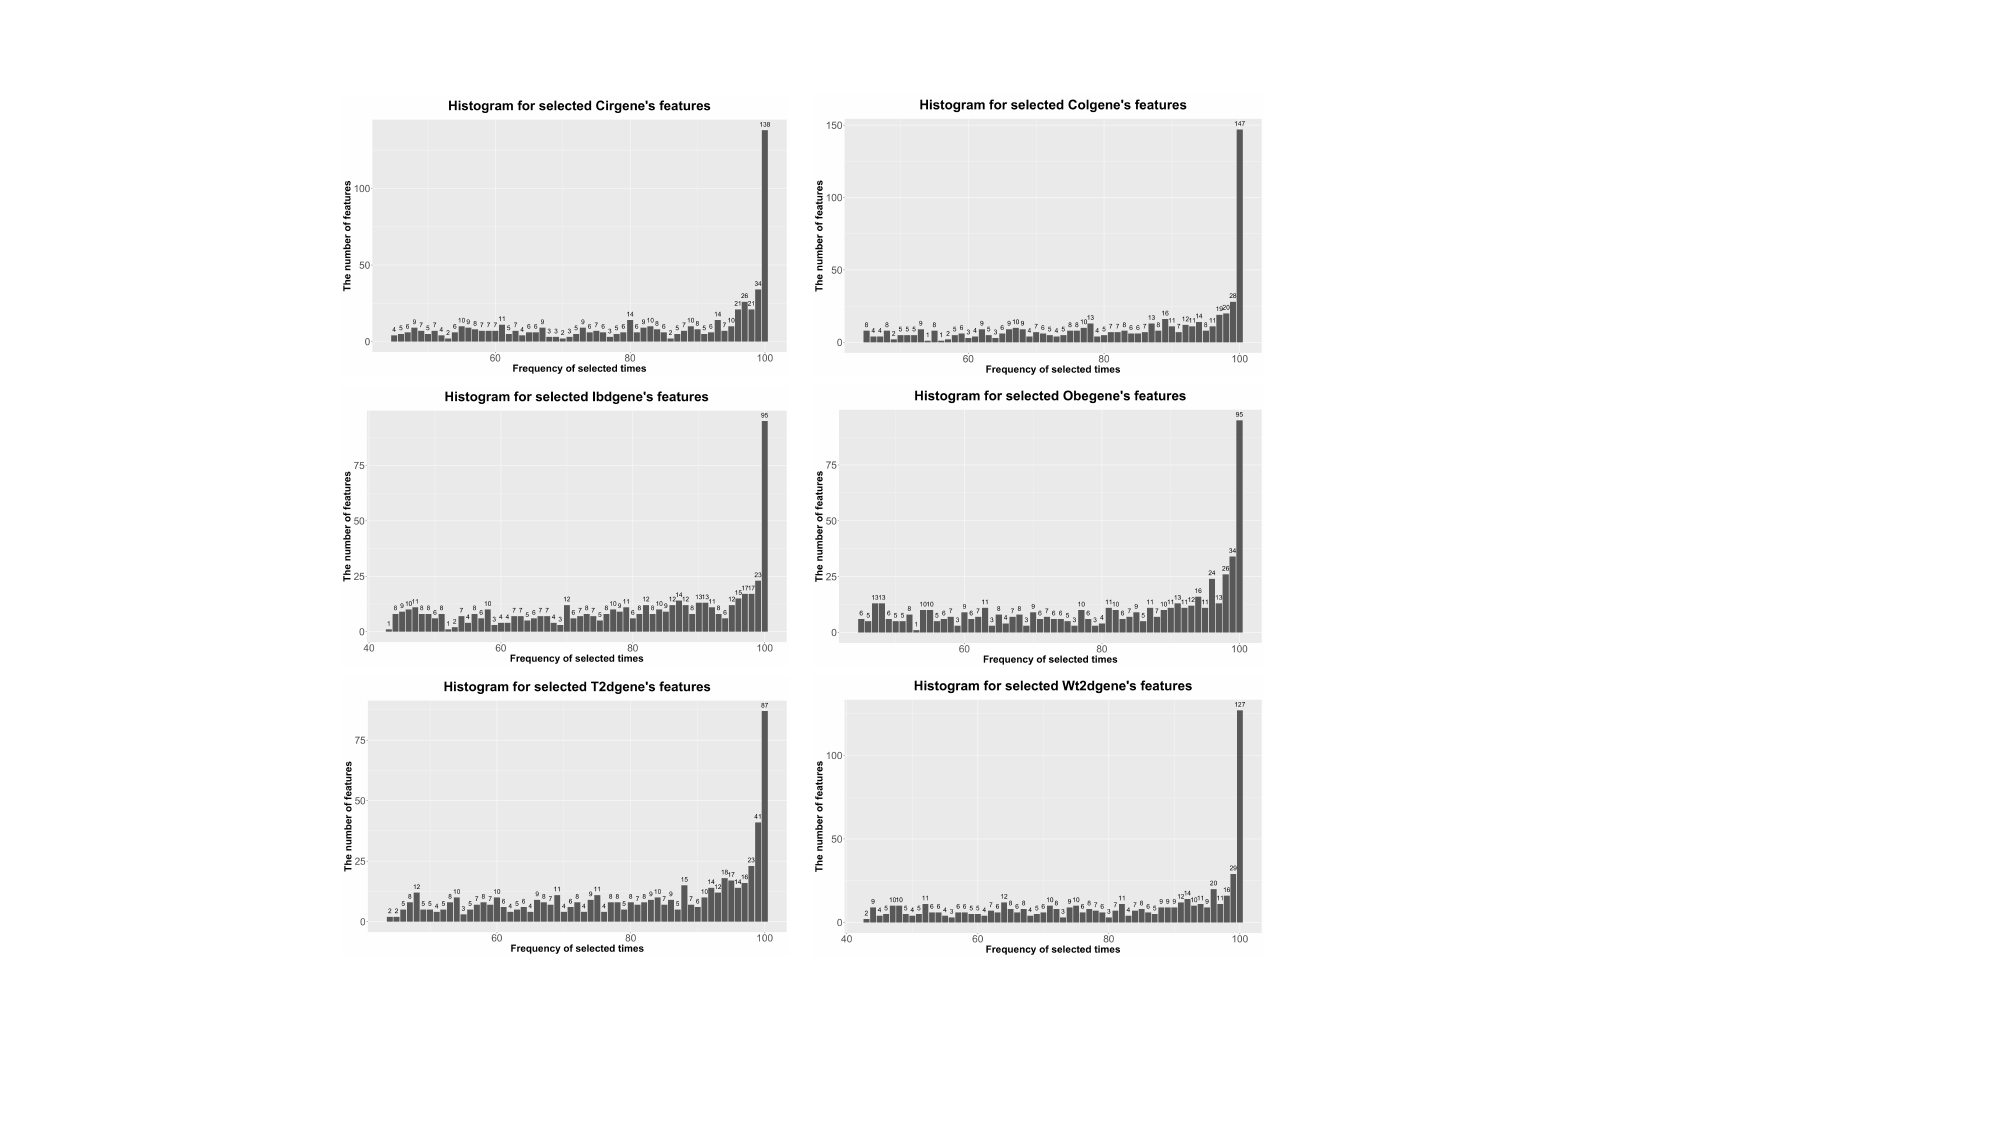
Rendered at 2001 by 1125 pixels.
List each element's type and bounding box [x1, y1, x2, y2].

picture [342, 676, 789, 956]
picture [341, 386, 789, 666]
picture [813, 385, 1264, 667]
picture [341, 95, 789, 376]
picture [813, 675, 1264, 957]
picture [813, 94, 1264, 377]
